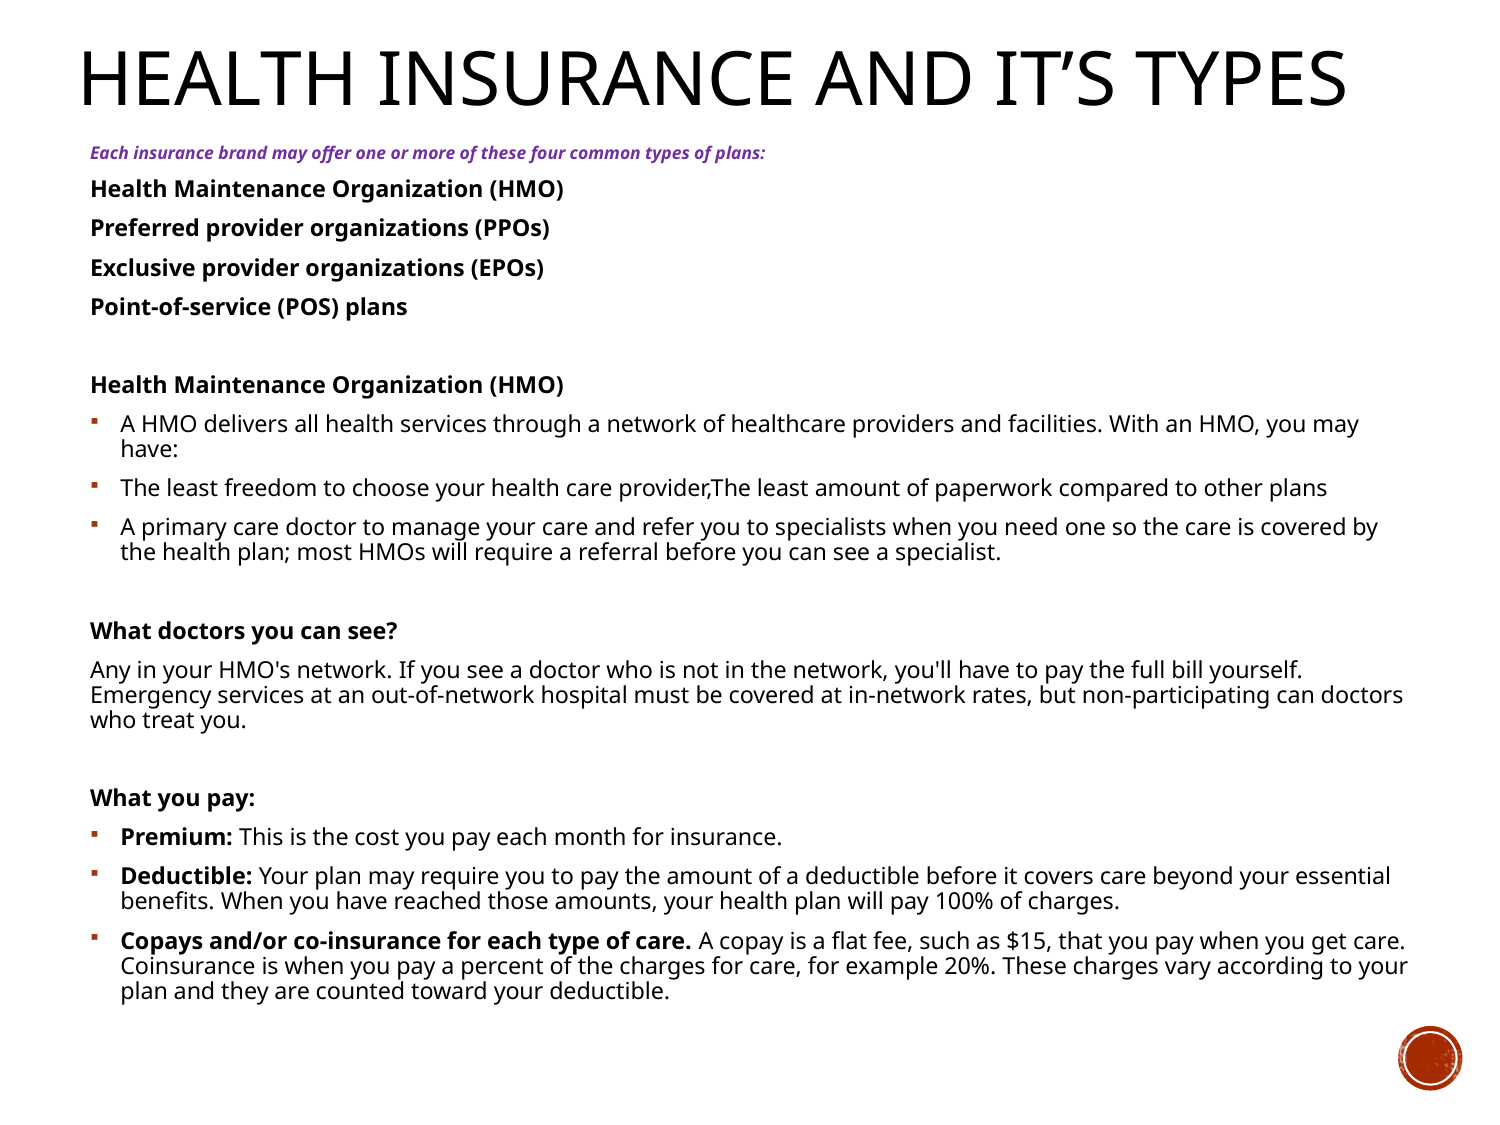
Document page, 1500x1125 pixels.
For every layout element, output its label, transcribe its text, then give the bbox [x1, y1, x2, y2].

title Health Insurance and it’s types [62, 0, 1413, 163]
list Each insurance brand may offer one or more of these four common types of plans: Health Maintenance Organization (HMO) Preferred provider organizations (PPOs) Exclusive provider organizations (EPOs) Point-of-service (POS) plans Health Maintenance Organization (HMO) A HMO delivers all health services through a network of healthcare providers and facilities. With an HMO, you may have: The least freedom to choose your health care provider,The least amount of paperwork compared to other plans A primary care doctor to manage your care and refer you to specialists when you need one so the care is covered by the health plan; most HMOs will require a referral before you can see a specialist. What doctors you can see? Any in your HMO's network. If you see a doctor who is not in the network, you'll have to pay the full bill yourself. Emergency services at an out-of-network hospital must be covered at in-network rates, but non-participating can doctors who treat you. What you pay: Premium: This is the cost you pay each month for insurance. Deductible: Your plan may require you to pay the amount of a deductible before it covers care beyond your essential benefits. When you have reached those amounts, your health plan will pay 100% of charges. Copays and/or co-insurance for each type of care. A copay is a flat fee, such as $15, that you pay when you get care. Coinsurance is when you pay a percent of the charges for care, for example 20%. These charges vary according to your plan and they are counted toward your deductible. [75, 137, 1425, 1025]
